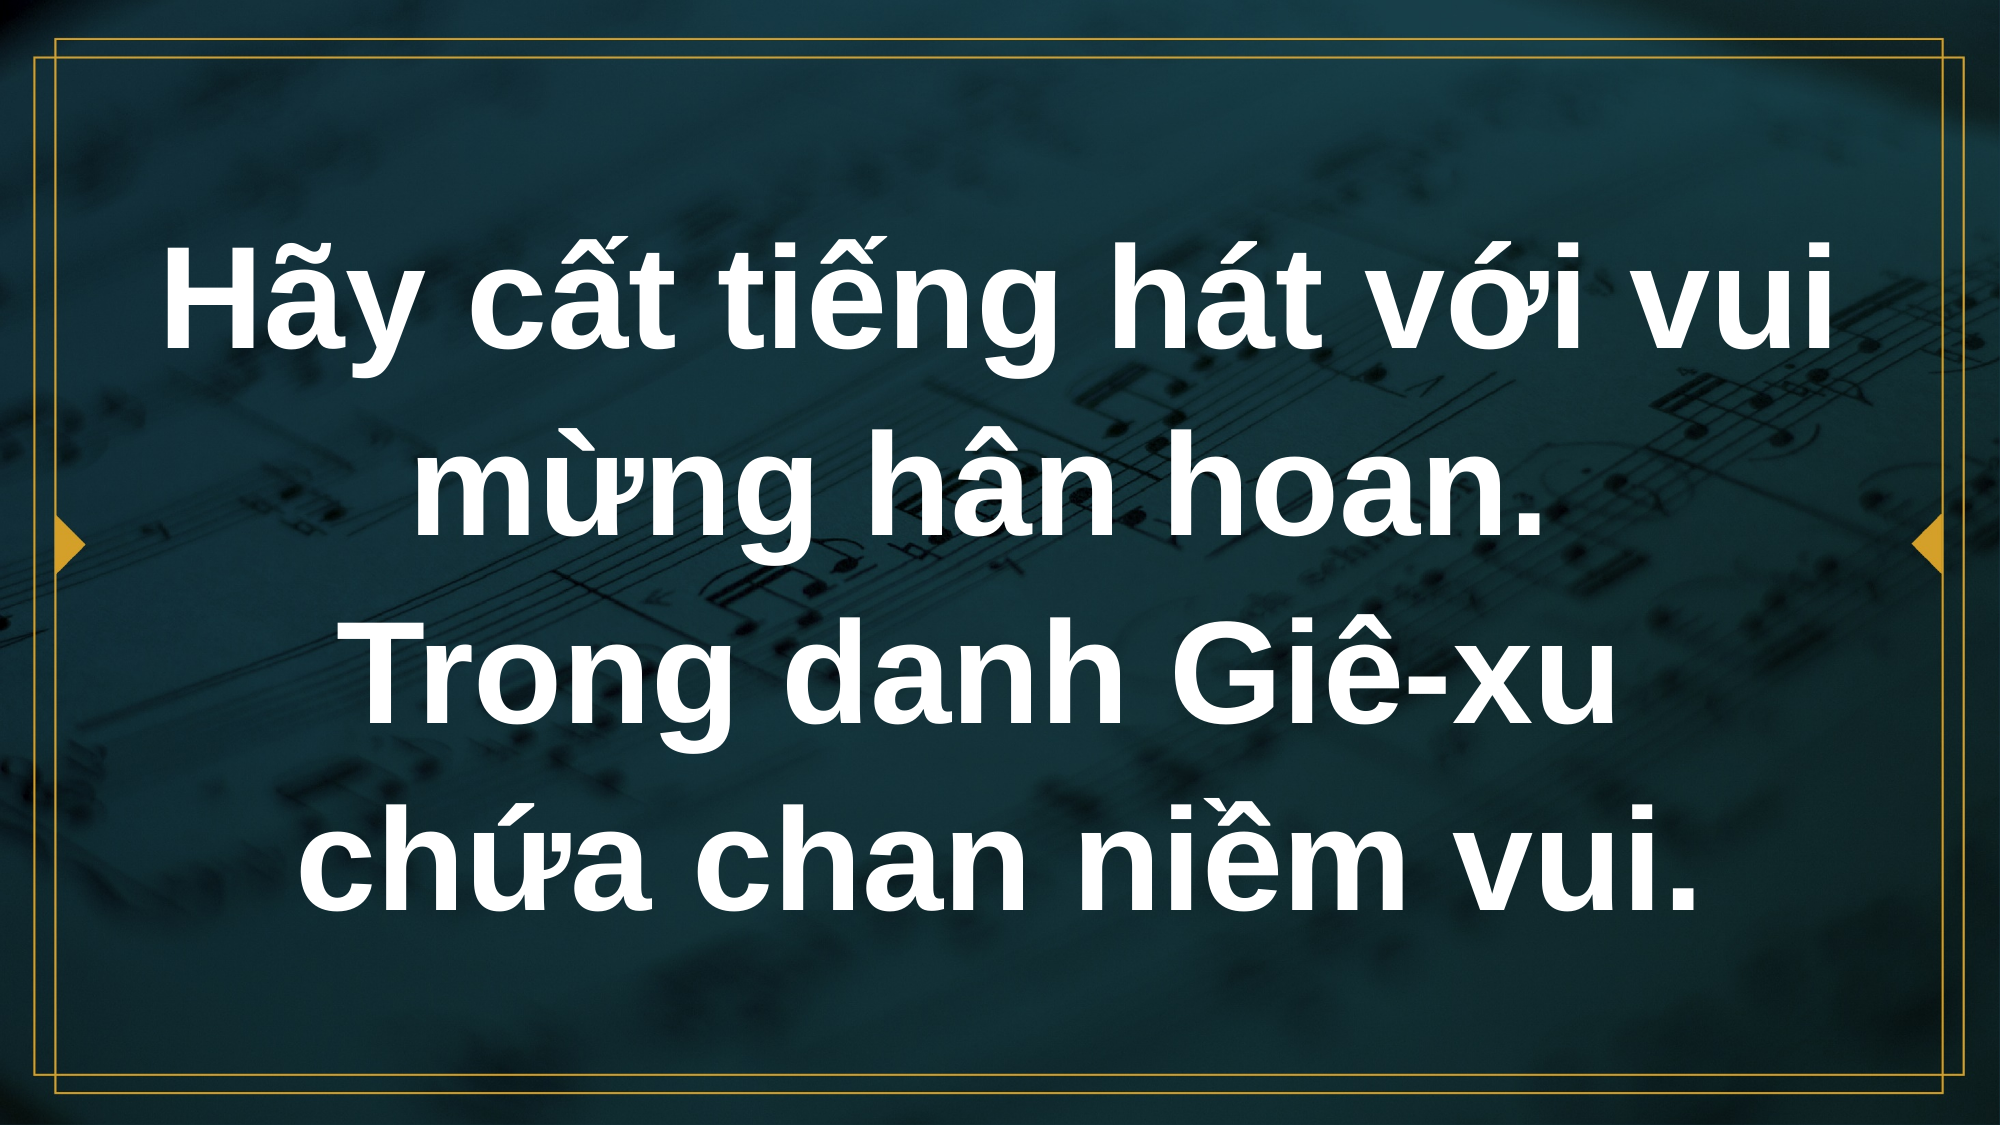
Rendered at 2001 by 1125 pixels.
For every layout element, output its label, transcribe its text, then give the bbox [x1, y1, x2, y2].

title Hãy cất tiếng hát với vui mừng hân hoan. Trong danh Giê-xu chứa chan niềm vui. [55, 53, 1945, 1077]
picture [0, 0, 2000, 1125]
